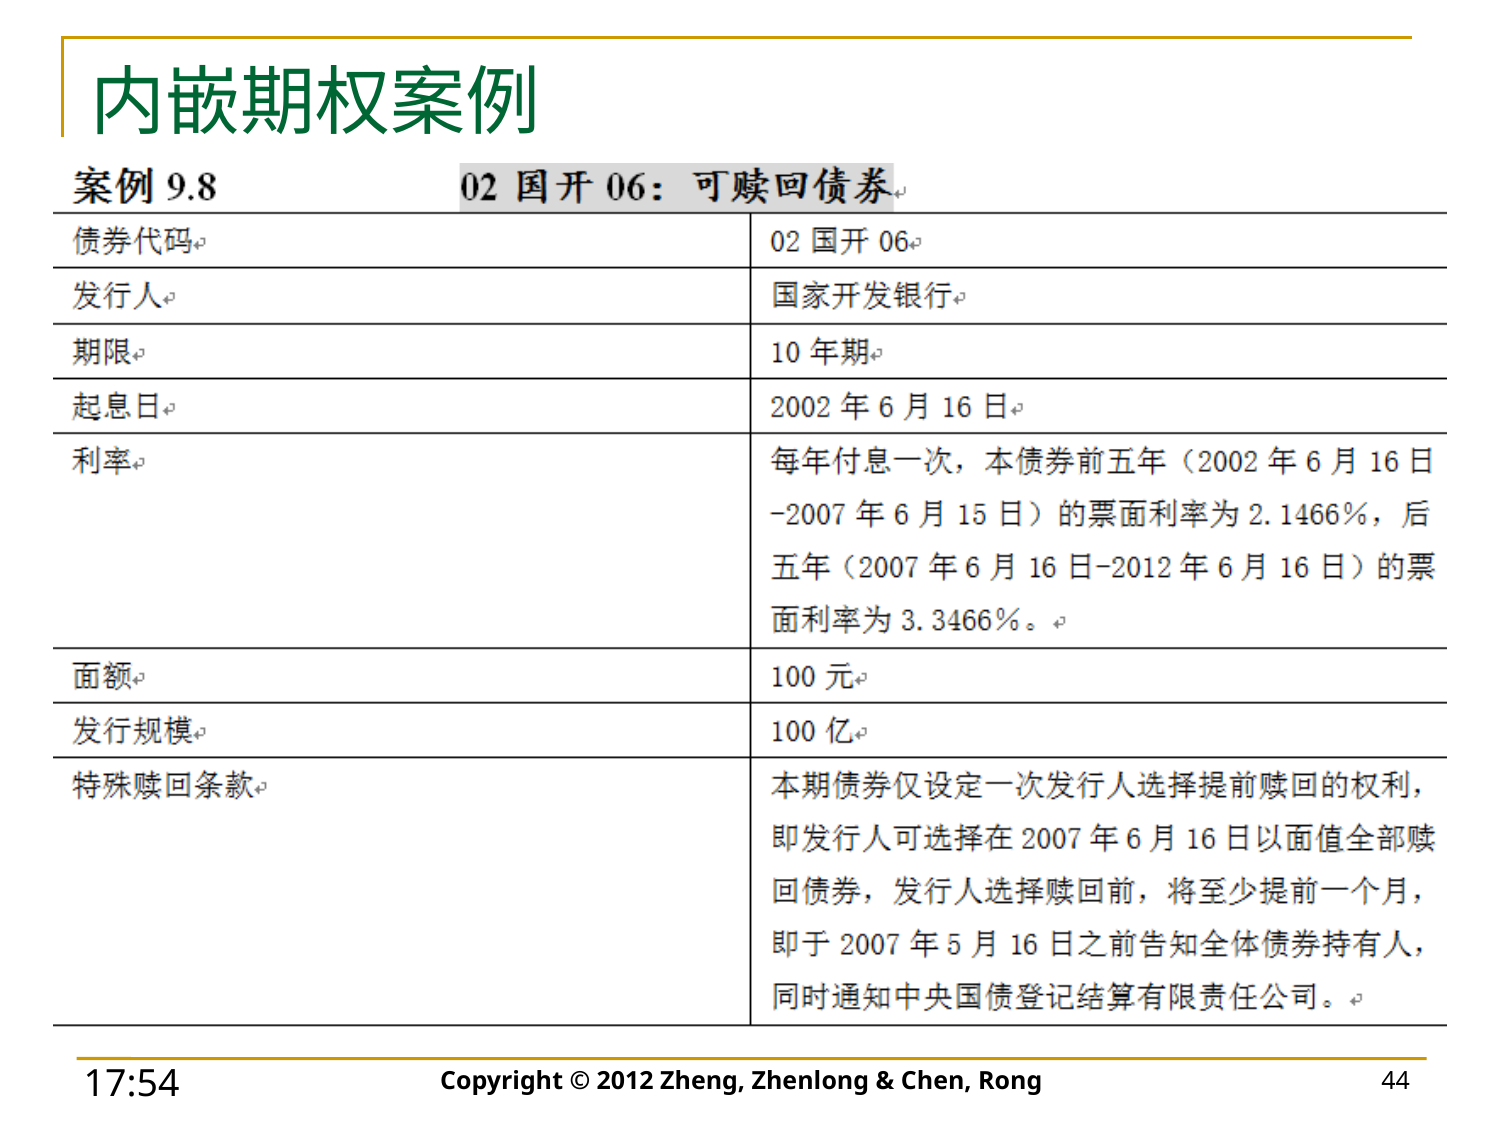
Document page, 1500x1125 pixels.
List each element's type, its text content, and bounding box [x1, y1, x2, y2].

picture [52, 163, 1448, 1036]
title 内嵌期权案例 [74, 45, 1426, 161]
slide_number 44 [1074, 1044, 1426, 1107]
footer Copyright © 2012 Zheng, Zhenlong & Chen, Rong [296, 1044, 1074, 1107]
